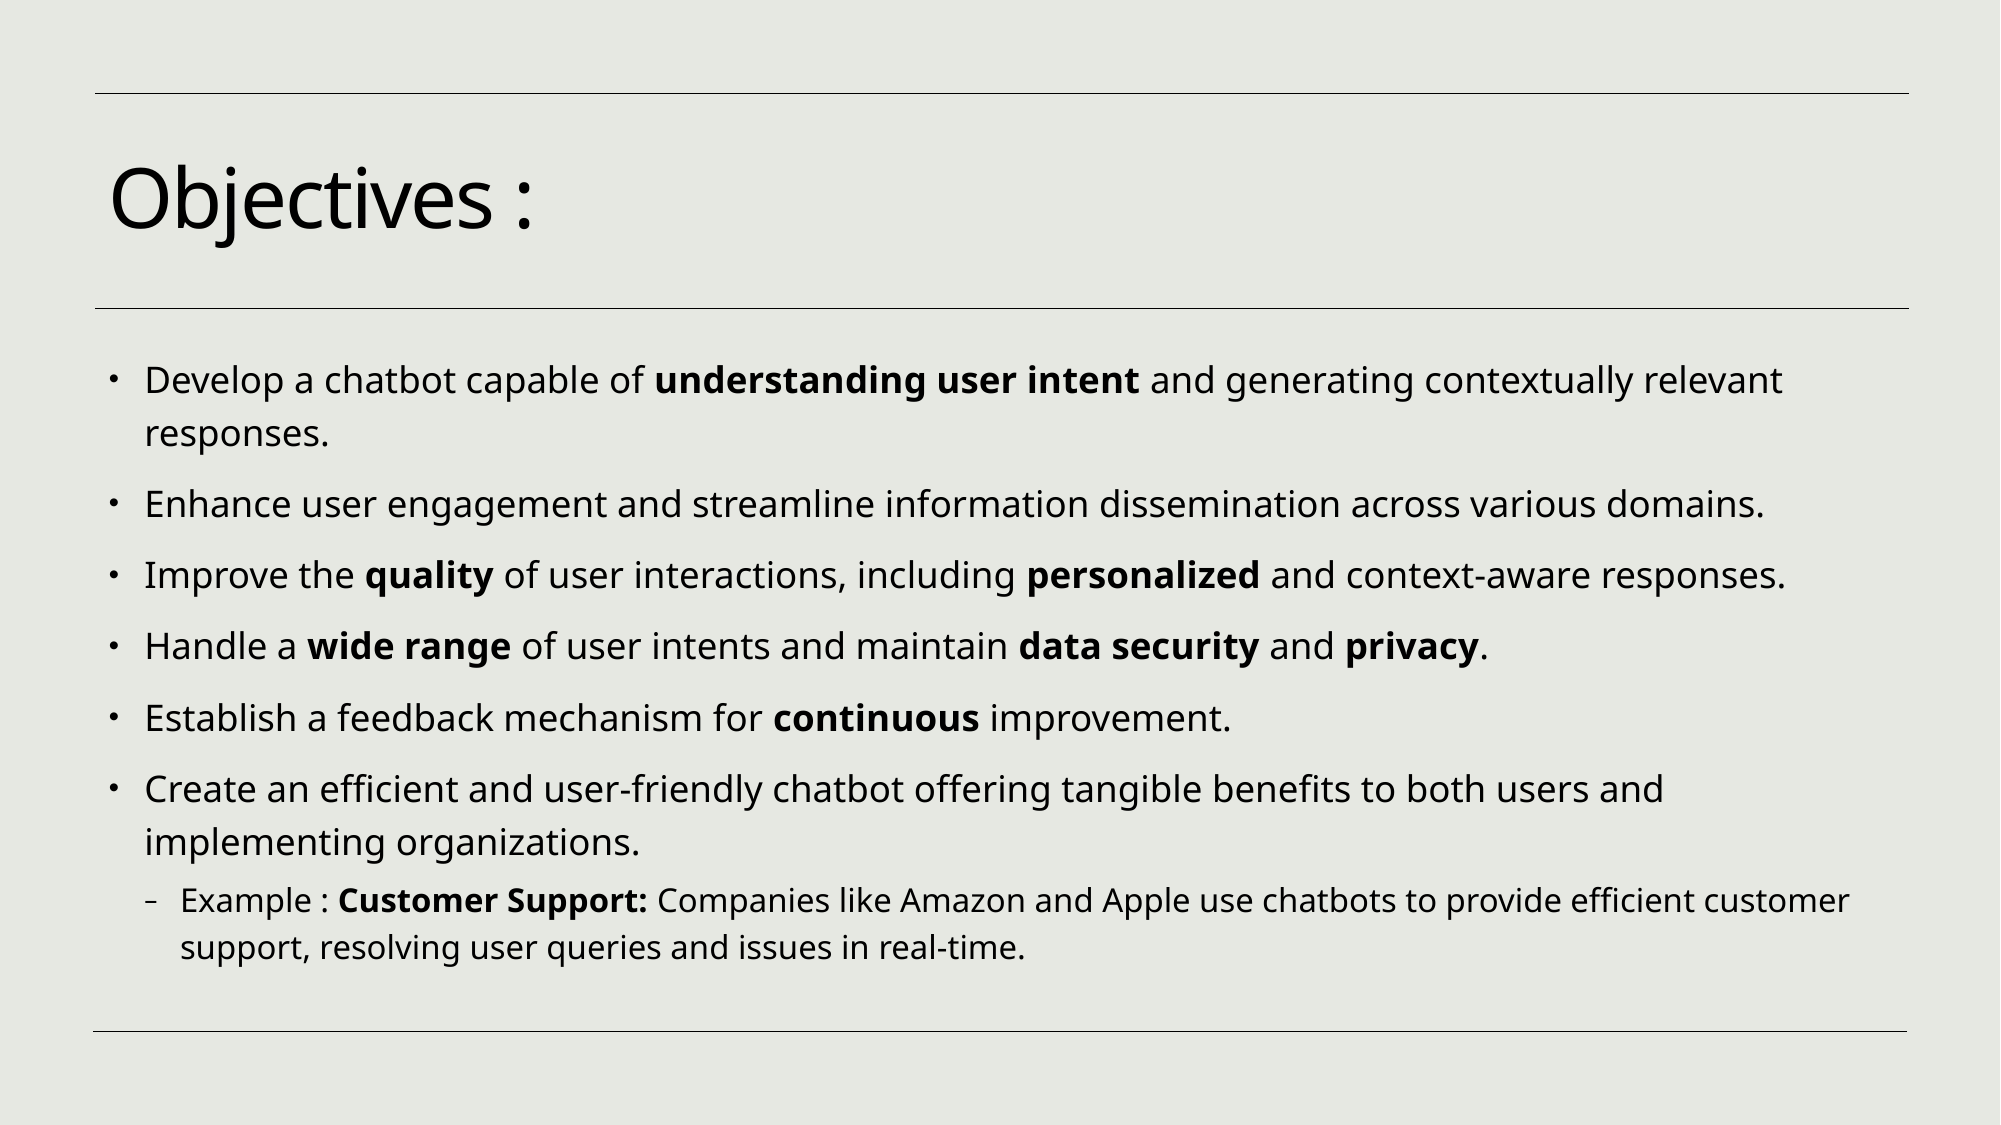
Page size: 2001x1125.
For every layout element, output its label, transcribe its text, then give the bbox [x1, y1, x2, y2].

list Develop a chatbot capable of understanding user intent and generating contextually relevant responses. Enhance user engagement and streamline information dissemination across various domains. Improve the quality of user interactions, including personalized and context-aware responses. Handle a wide range of user intents and maintain data security and privacy. Establish a feedback mechanism for continuous improvement. Create an efficient and user-friendly chatbot offering tangible benefits to both users and implementing organizations. Example : Customer Support: Companies like Amazon and Apple use chatbots to provide efficient customer support, resolving user queries and issues in real-time. [93, 340, 1908, 983]
title Objectives : [93, 113, 1907, 291]
